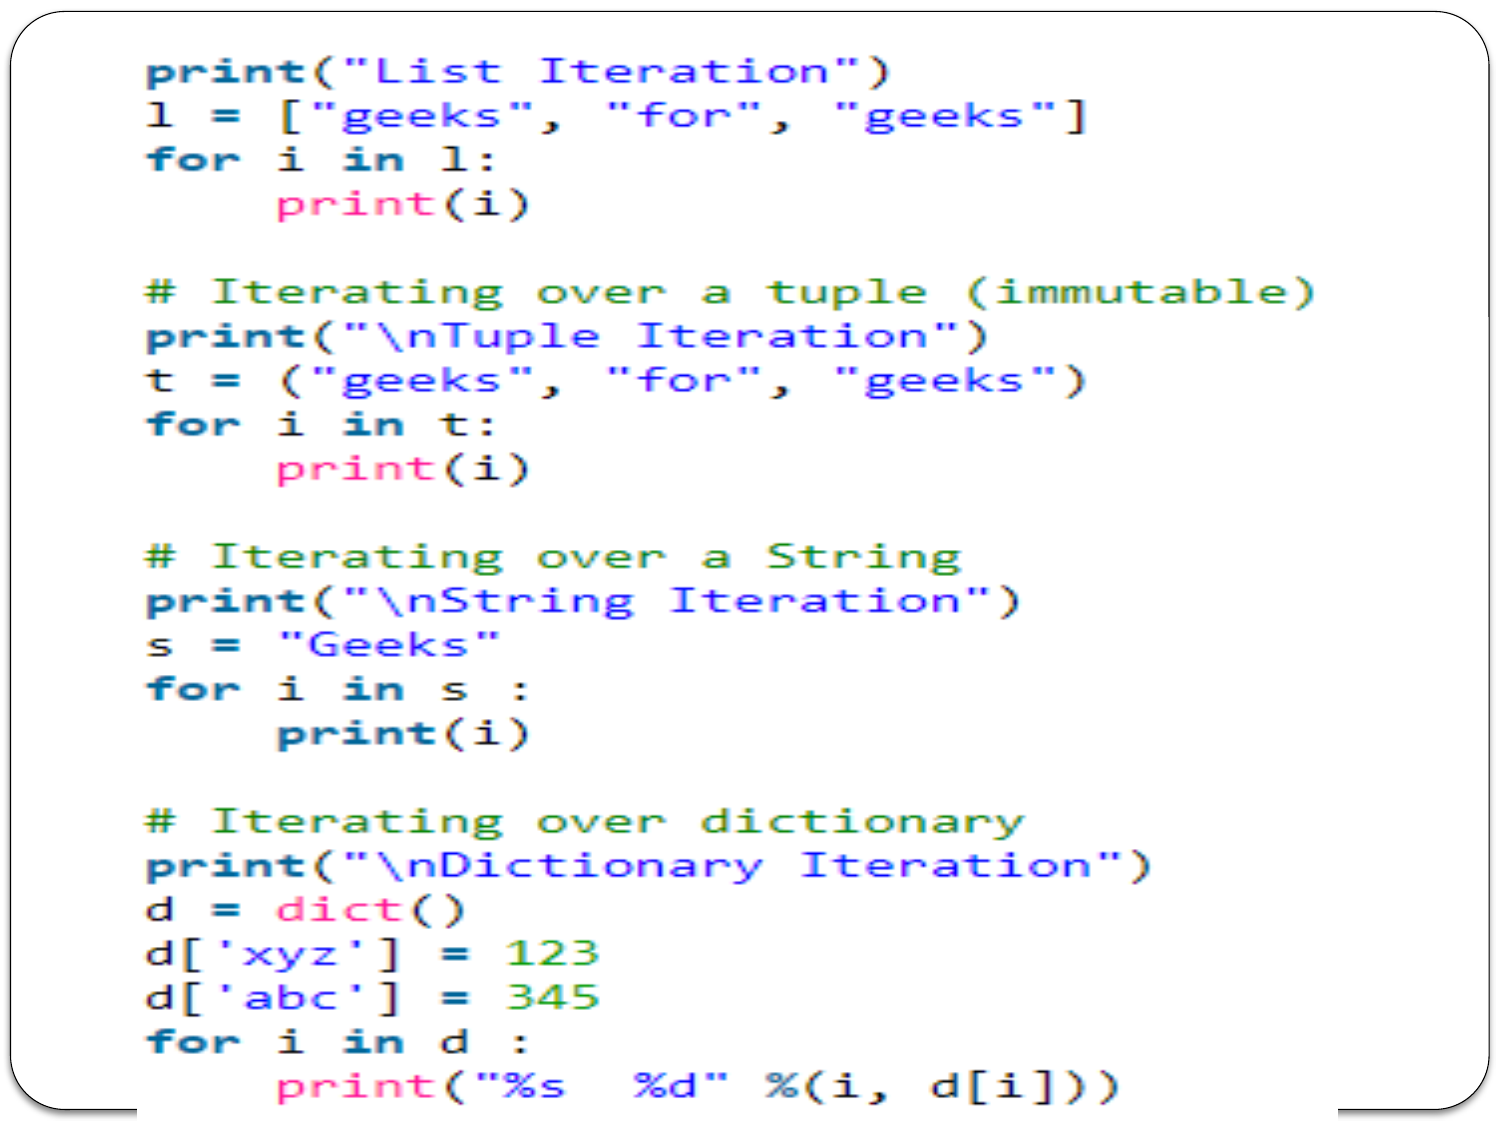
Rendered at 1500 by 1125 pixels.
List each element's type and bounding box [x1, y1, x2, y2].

list [137, 49, 1338, 1125]
